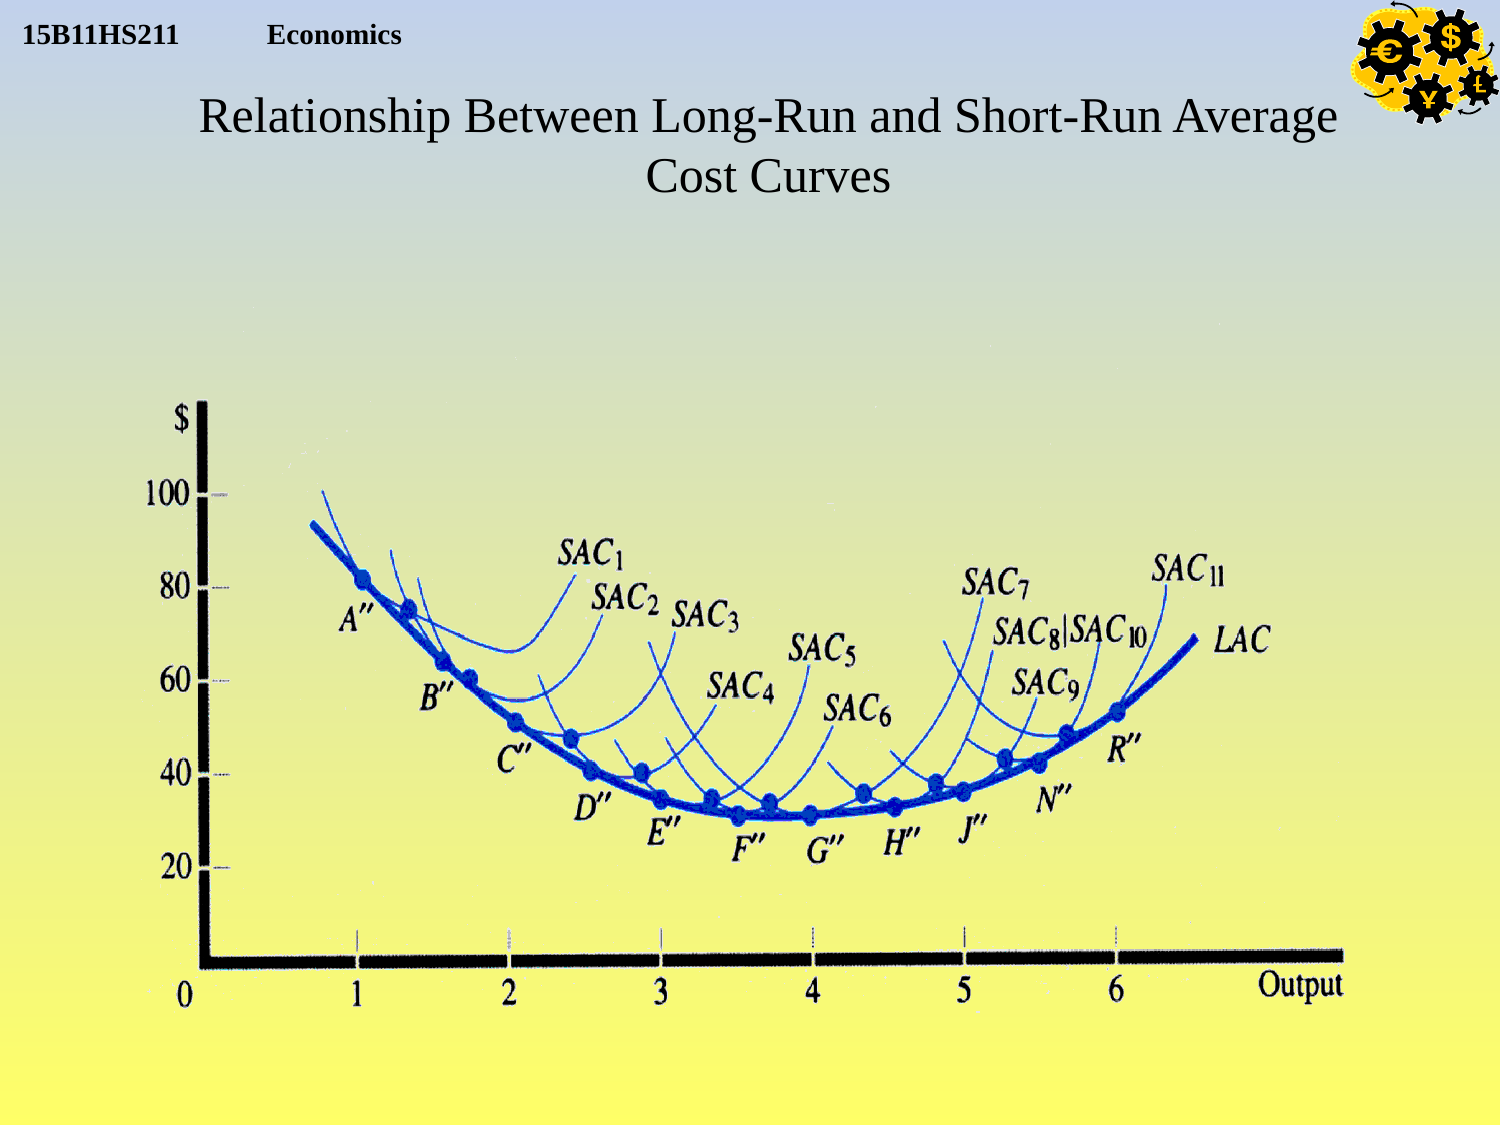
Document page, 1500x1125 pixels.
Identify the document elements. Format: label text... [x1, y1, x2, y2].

picture [137, 299, 1351, 1013]
text_box Relationship Between Long-Run and Short-Run Average Cost Curves [174, 74, 1363, 210]
